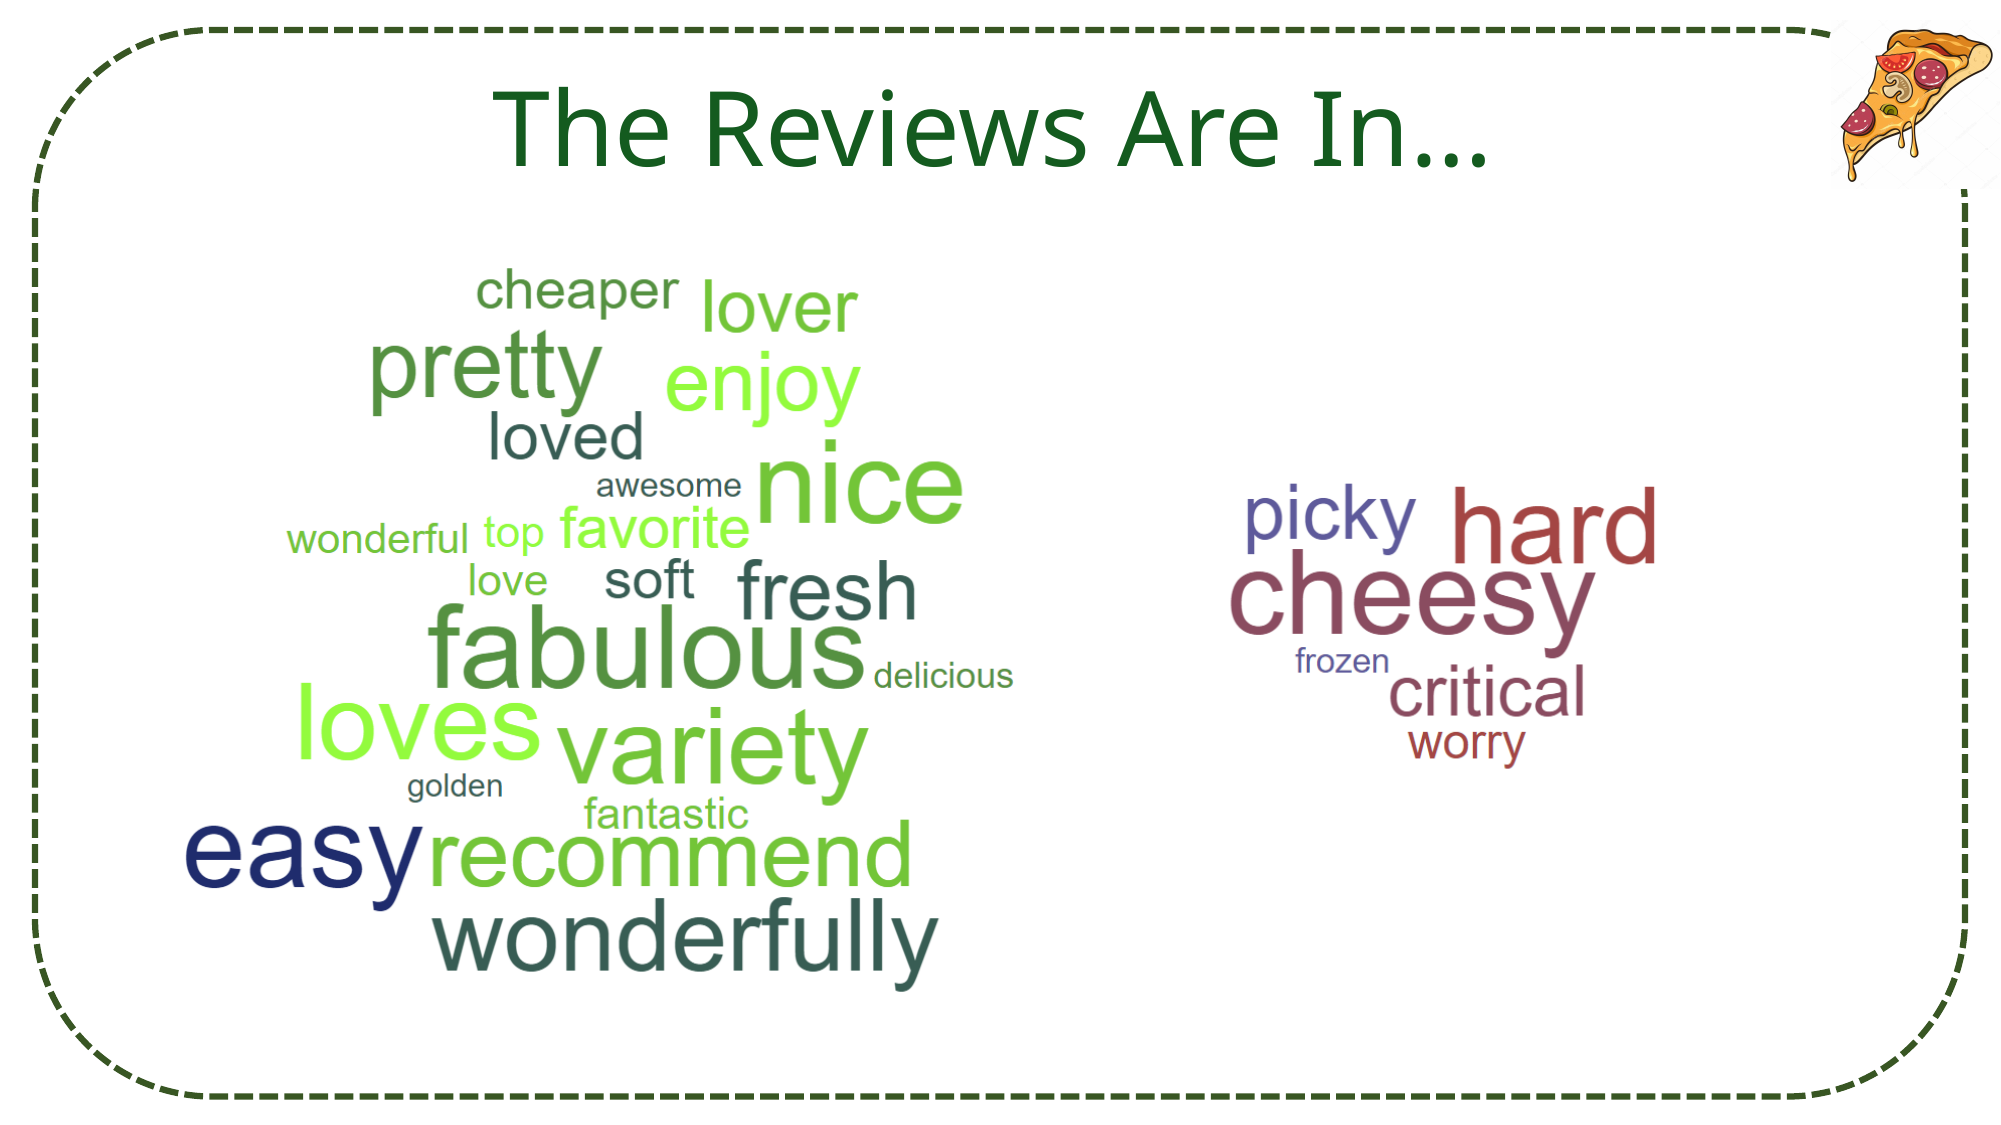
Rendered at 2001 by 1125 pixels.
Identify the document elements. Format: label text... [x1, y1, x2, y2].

text_box [1965, 189, 2000, 197]
text_box The Reviews Are In… [20, 34, 166, 231]
text_box [1088, 0, 2000, 34]
picture [1138, 451, 1767, 833]
picture [173, 224, 1053, 1036]
text_box [33, 28, 1967, 1098]
picture [1831, 20, 2000, 189]
